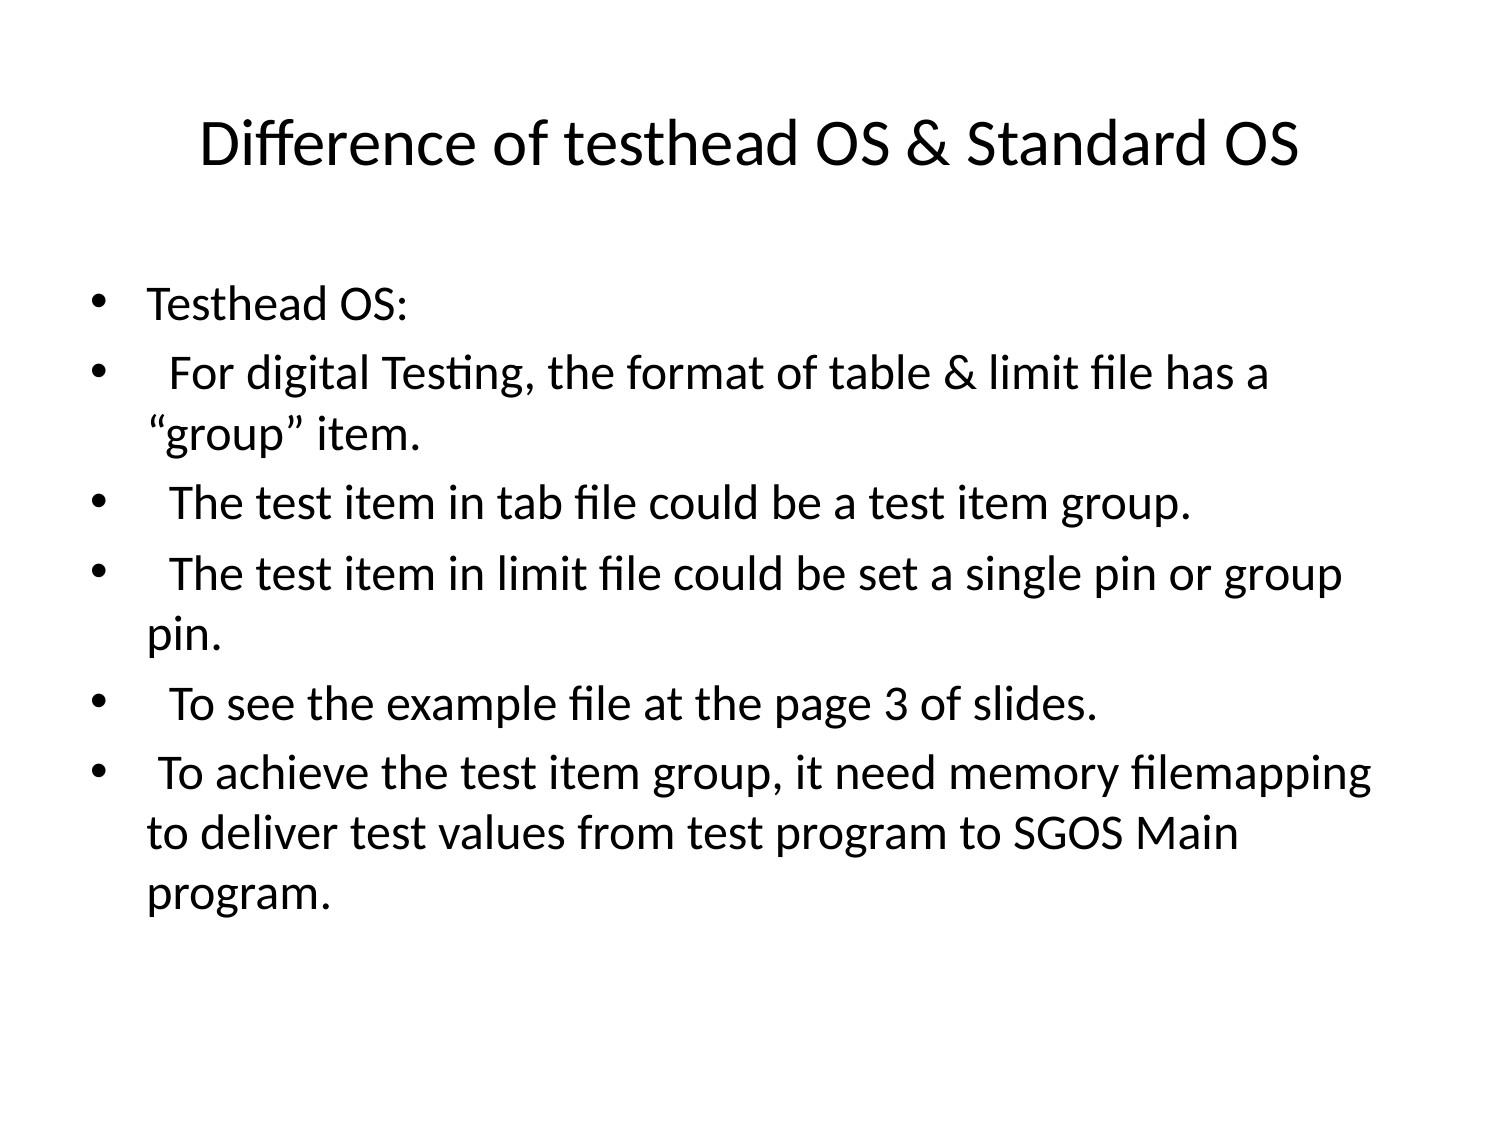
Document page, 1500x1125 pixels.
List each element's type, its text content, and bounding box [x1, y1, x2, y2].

title Difference of testhead OS & Standard OS [75, 45, 1425, 233]
list Testhead OS: For digital Testing, the format of table & limit file has a “group” item. The test item in tab file could be a test item group. The test item in limit file could be set a single pin or group pin. To see the example file at the page 3 of slides. To achieve the test item group, it need memory filemapping to deliver test values from test program to SGOS Main program. [75, 262, 1425, 1005]
